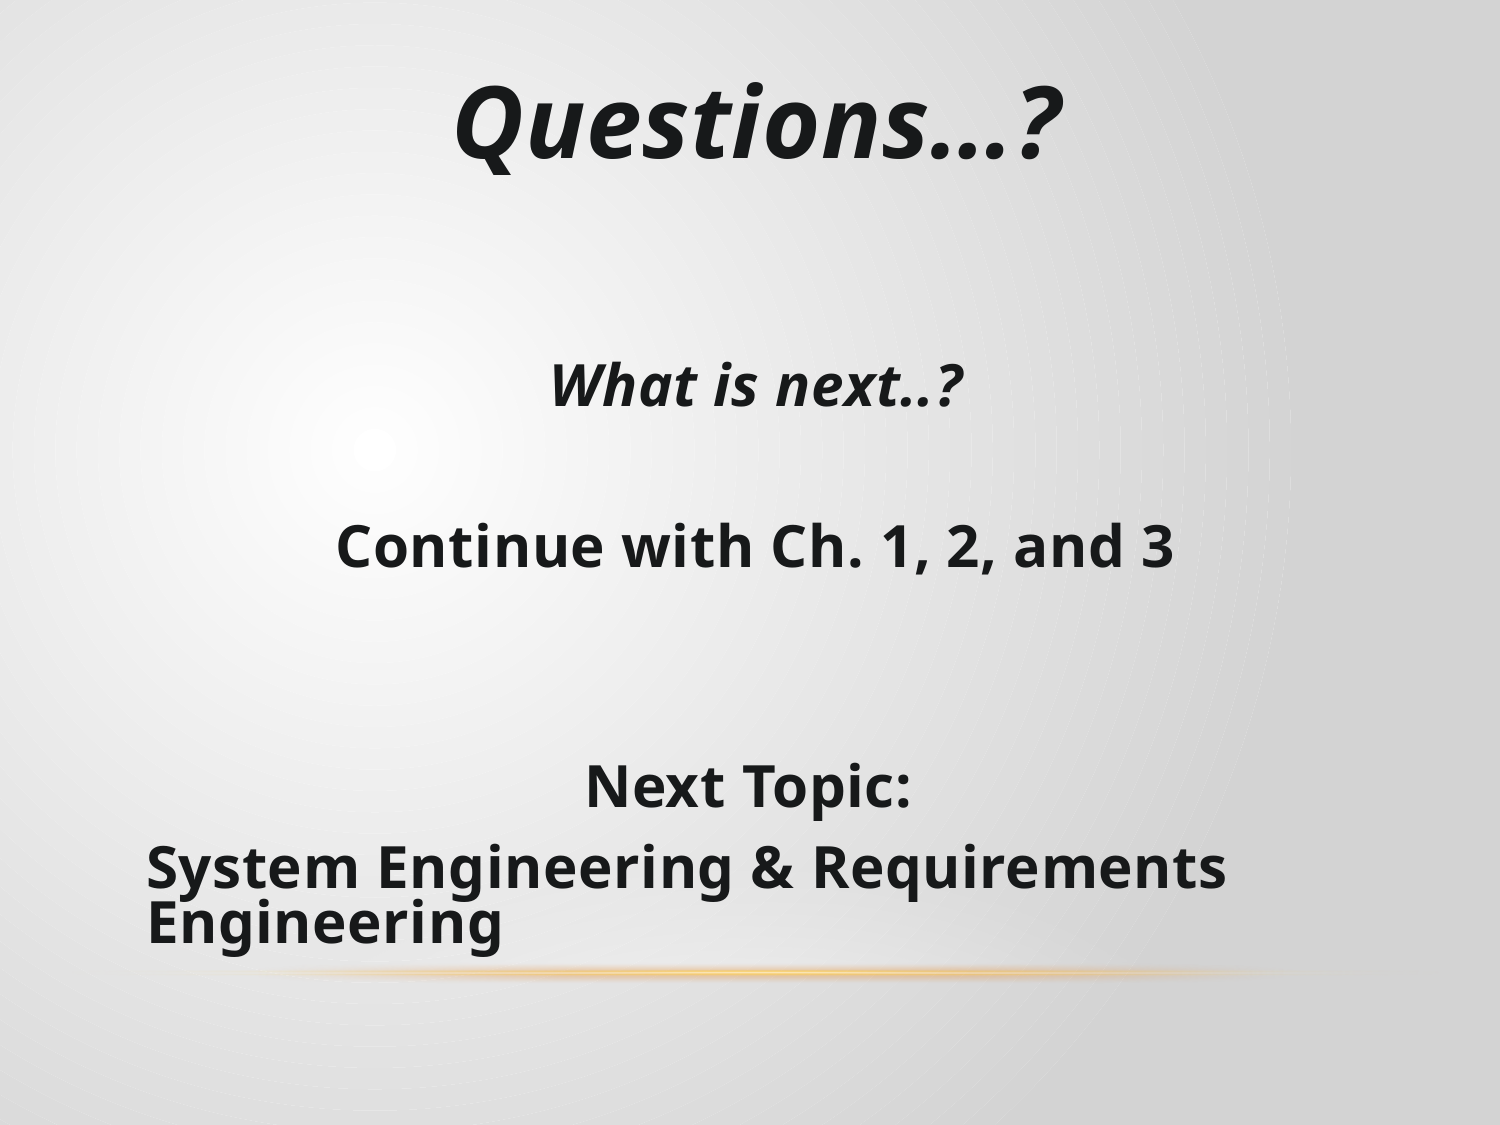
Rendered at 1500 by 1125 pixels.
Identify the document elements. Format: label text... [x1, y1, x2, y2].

text_box Questions…? What is next..? Continue with Ch. 1, 2, and 3 Next Topic: System Engineering & Requirements Engineering [74, 74, 1438, 1050]
picture [0, 0, 1500, 1125]
